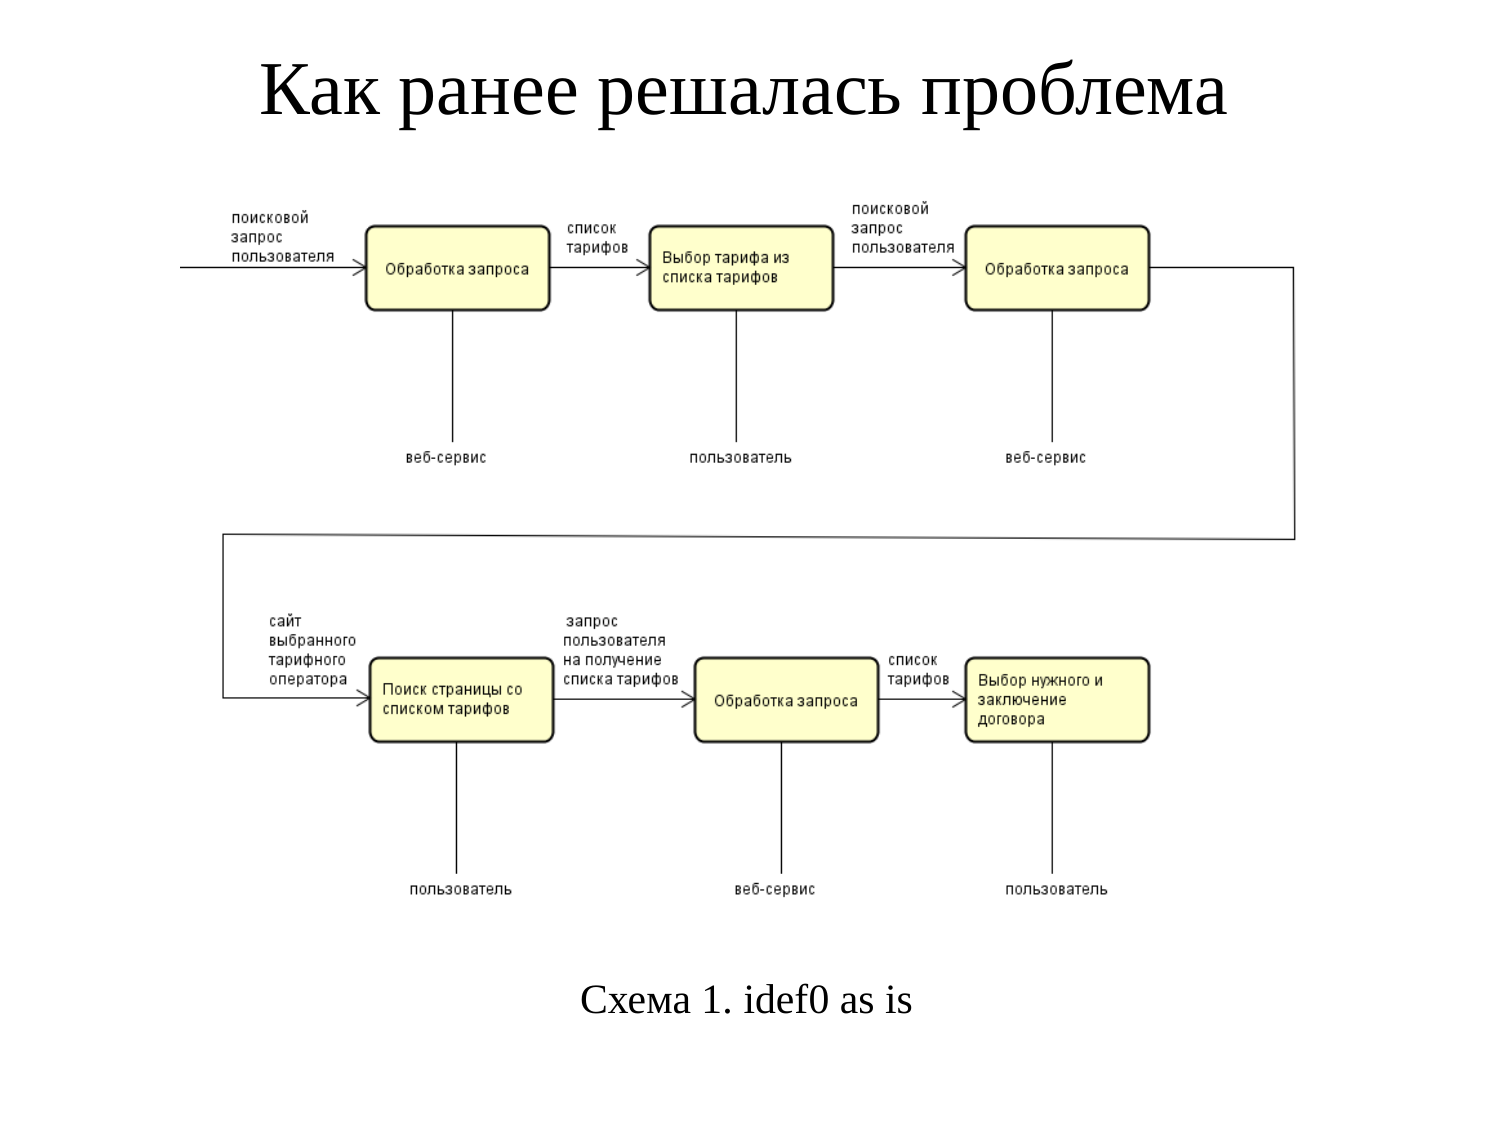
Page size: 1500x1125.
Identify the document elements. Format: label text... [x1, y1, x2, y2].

picture [180, 160, 1320, 942]
subtitle Схема 1. idef0 as is [81, 964, 1412, 1071]
title Как ранее решалась проблема [76, 30, 1412, 138]
